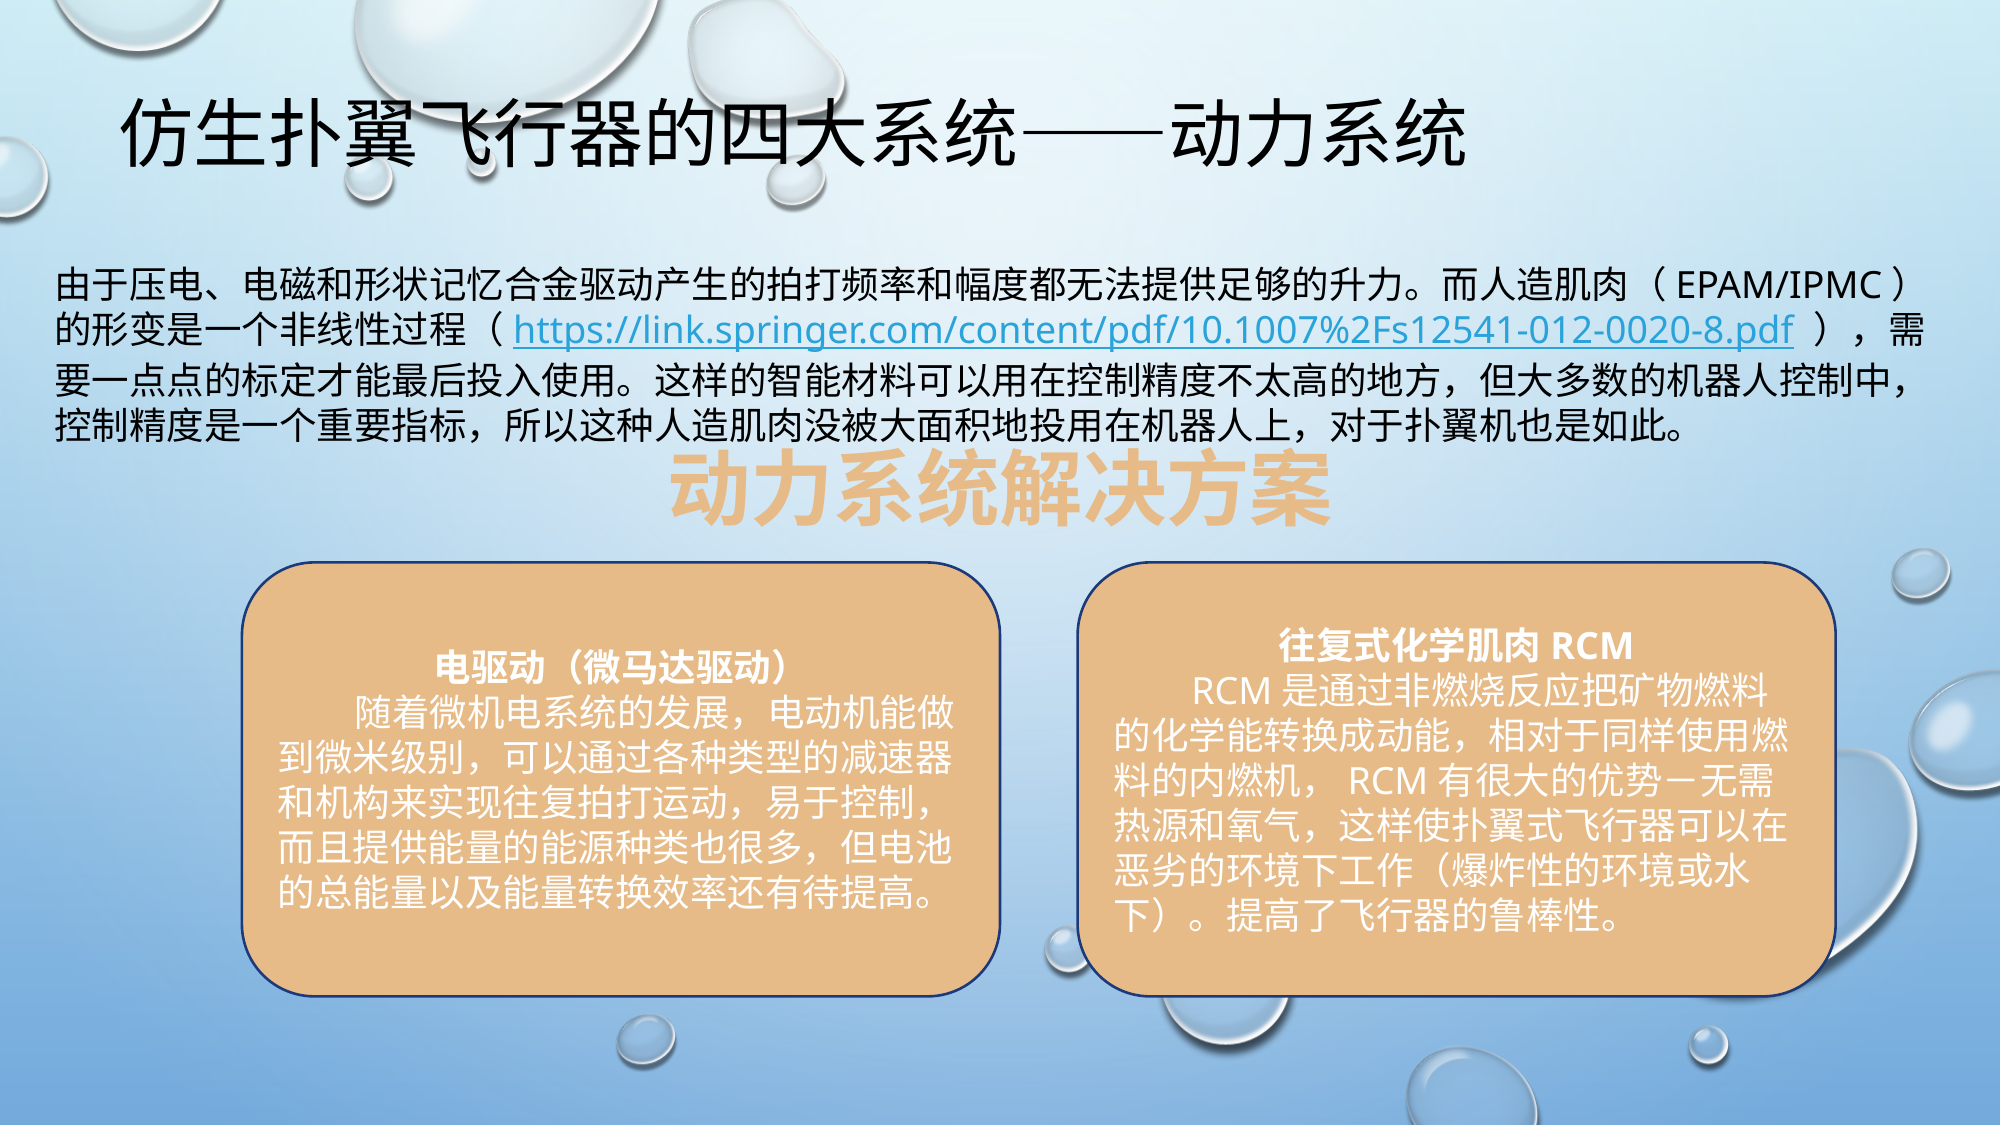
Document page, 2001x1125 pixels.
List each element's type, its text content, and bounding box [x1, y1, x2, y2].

text_box 电驱动（微马达驱动） 随着微机电系统的发展，电动机能做到微米级别，可以通过各种类型的减速器和机构来实现往复拍打运动，易于控制，而且提供能量的能源种类也很多，但电池的总能量以及能量转换效率还有待提高。 [240, 561, 1002, 998]
text_box 仿生扑翼飞行器的四大系统——动力系统 [103, 79, 1663, 185]
picture [0, 0, 2000, 1125]
text_box 由于压电、电磁和形状记忆合金驱动产生的拍打频率和幅度都无法提供足够的升力。而人造肌肉（EPAM/IPMC）的形变是一个非线性过程（https://link.springer.com/content/pdf/10.1007%2Fs12541-012-0020-8.pdf ），需要一点点的标定才能最后投入使用。这样的智能材料可以用在控制精度不太高的地方，但大多数的机器人控制中，控制精度是一个重要指标，所以这种人造肌肉没被大面积地投用在机器人上，对于扑翼机也是如此。 [39, 208, 1961, 455]
text_box 动力系统解决方案 [651, 429, 1349, 545]
text_box 往复式化学肌肉RCM RCM是通过非燃烧反应把矿物燃料的化学能转换成动能，相对于同样使用燃料的内燃机，RCM有很大的优势－无需热源和氧气，这样使扑翼式飞行器可以在恶劣的环境下工作（爆炸性的环境或水下）。提高了飞行器的鲁棒性。 [1076, 561, 1837, 998]
